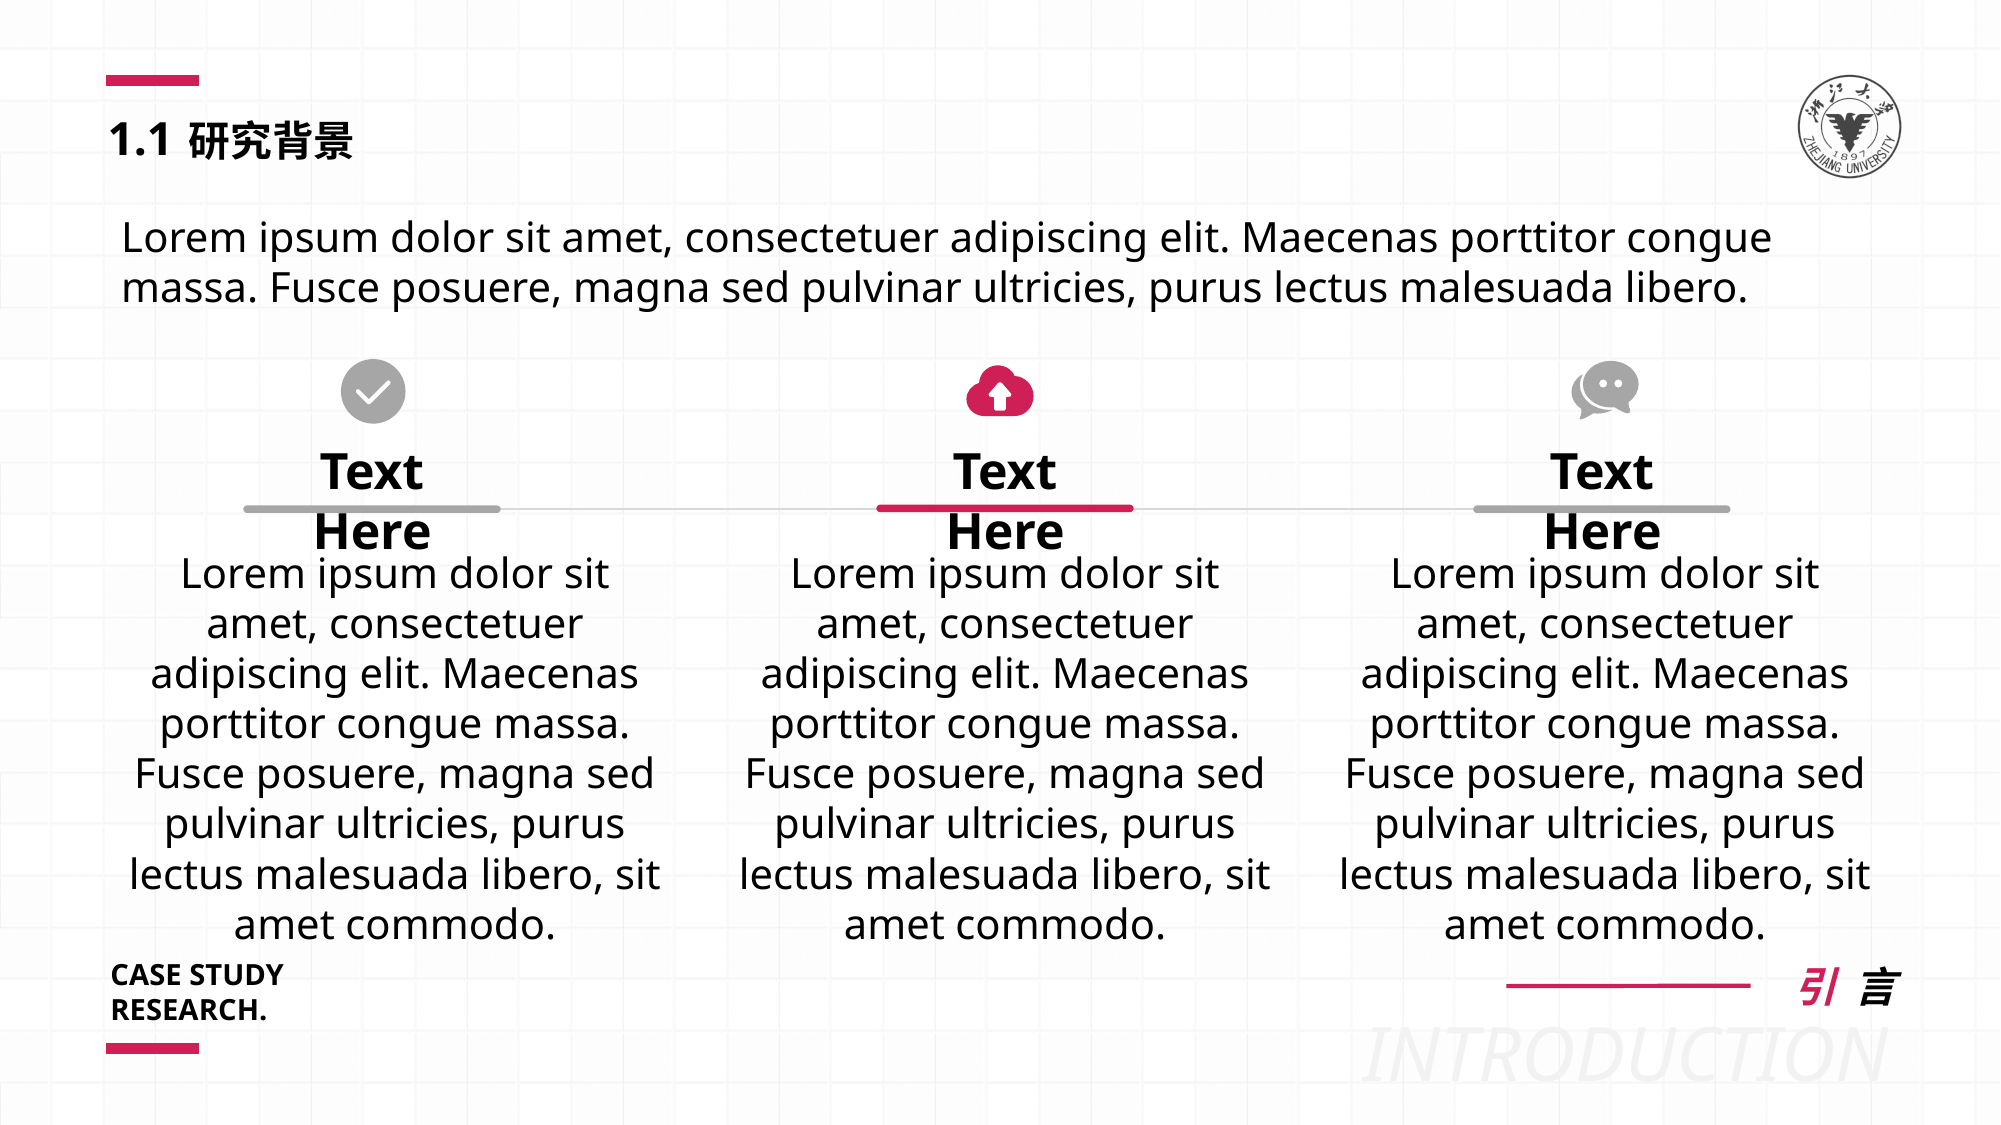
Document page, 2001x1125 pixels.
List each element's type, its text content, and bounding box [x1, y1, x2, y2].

text_box [966, 365, 1034, 417]
text_box Lorem ipsum dolor sit amet, consectetuer adipiscing elit. Maecenas porttitor congue massa. Fusce posuere, magna sed pulvinar ultricies, purus lectus malesuada libero, sit amet commodo. [716, 539, 1294, 955]
text_box Lorem ipsum dolor sit amet, consectetuer adipiscing elit. Maecenas porttitor congue massa. Fusce posuere, magna sed pulvinar ultricies, purus lectus malesuada libero. [106, 203, 1904, 319]
text_box Text Here [876, 431, 1134, 504]
text_box Lorem ipsum dolor sit amet, consectetuer adipiscing elit. Maecenas porttitor congue massa. Fusce posuere, magna sed pulvinar ultricies, purus lectus malesuada libero, sit amet commodo. [1316, 539, 1894, 955]
text_box [242, 504, 502, 514]
text_box Lorem ipsum dolor sit amet, consectetuer adipiscing elit. Maecenas porttitor congue massa. Fusce posuere, magna sed pulvinar ultricies, purus lectus malesuada libero, sit amet commodo. [106, 539, 684, 955]
text_box Text Here [243, 431, 501, 505]
text_box Text Here [876, 512, 1134, 539]
text_box [1472, 504, 1732, 514]
text_box [1571, 374, 1613, 420]
text_box [340, 359, 406, 424]
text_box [96, 101, 372, 173]
text_box [875, 510, 1135, 514]
text_box [1794, 71, 1905, 182]
text_box [875, 503, 1135, 509]
text_box [1582, 360, 1639, 414]
text_box INTRODUCTION [1300, 998, 1904, 1104]
text_box 引 言 [1750, 953, 1911, 1019]
text_box CASE STUDY RESEARCH. [95, 949, 299, 1034]
text_box Text Here [1473, 513, 1731, 539]
text_box Text Here [1473, 431, 1731, 505]
text_box Text Here [243, 513, 501, 539]
